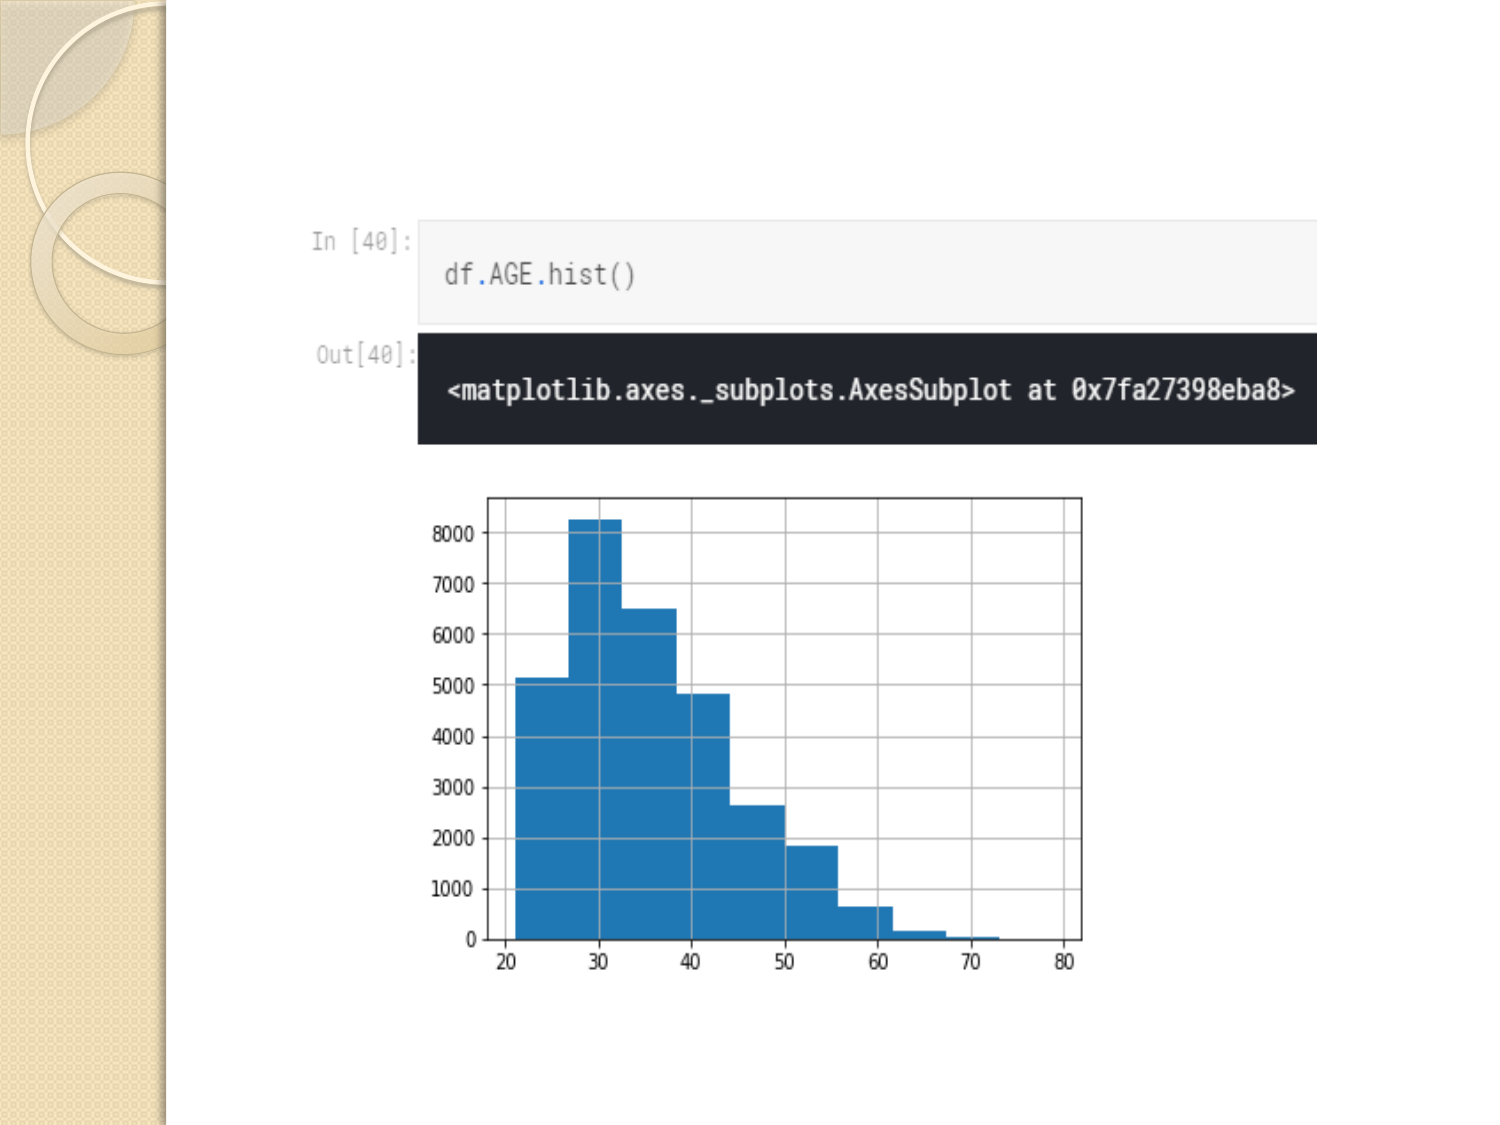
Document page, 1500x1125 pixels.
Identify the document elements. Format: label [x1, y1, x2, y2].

picture [302, 136, 1318, 977]
